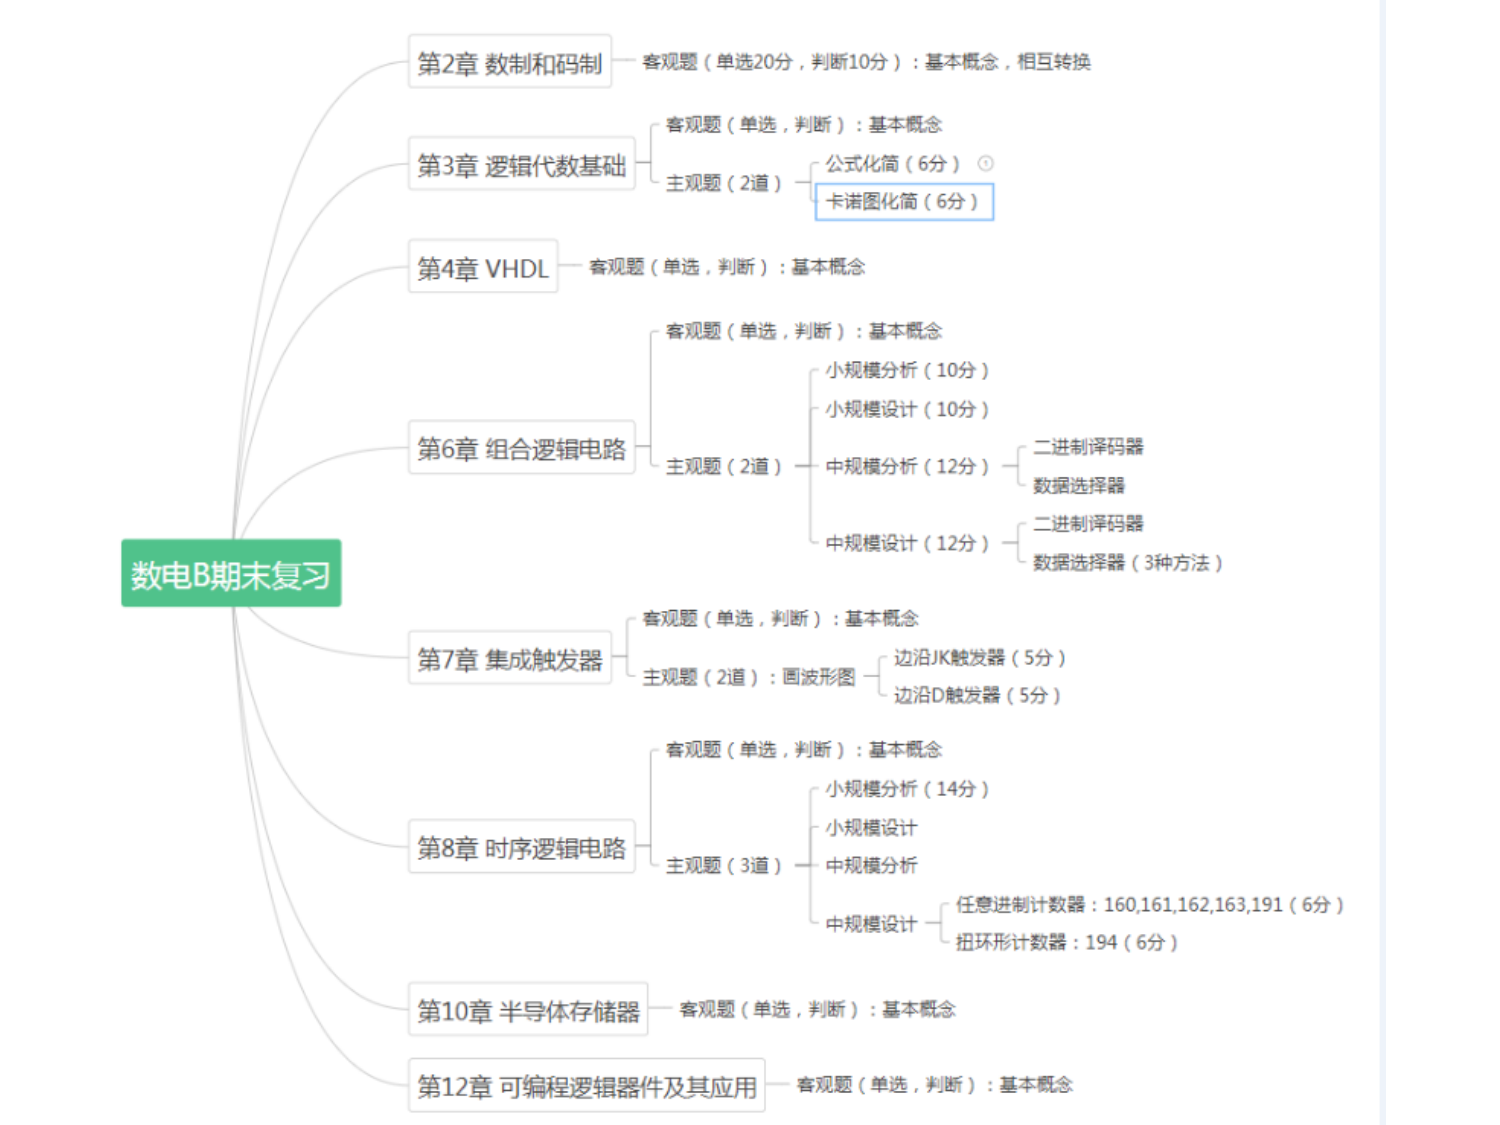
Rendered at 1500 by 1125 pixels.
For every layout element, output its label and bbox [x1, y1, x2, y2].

picture [79, 0, 1386, 1125]
